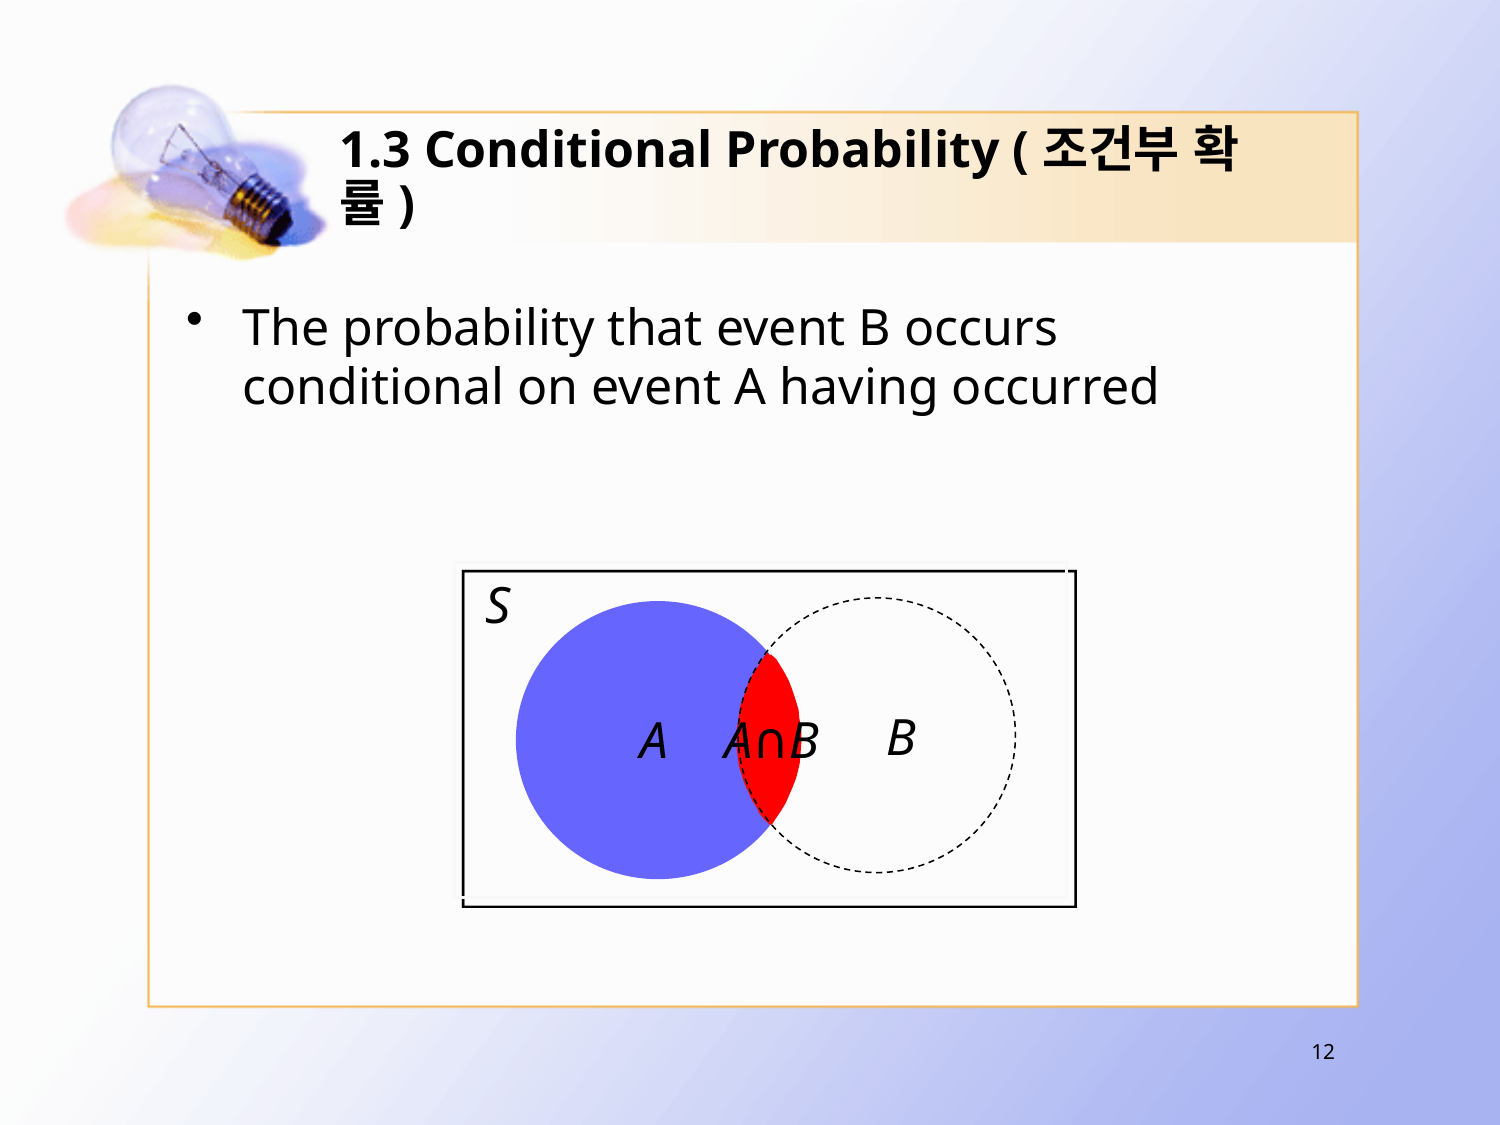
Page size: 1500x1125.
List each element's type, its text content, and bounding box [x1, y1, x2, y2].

picture [0, 0, 1500, 1125]
slide_number 12 [1237, 1025, 1350, 1075]
text_box S [457, 566, 540, 641]
text_box [454, 562, 1067, 898]
title 1.3 Conditional Probability (조건부 확률) [324, 134, 1317, 222]
